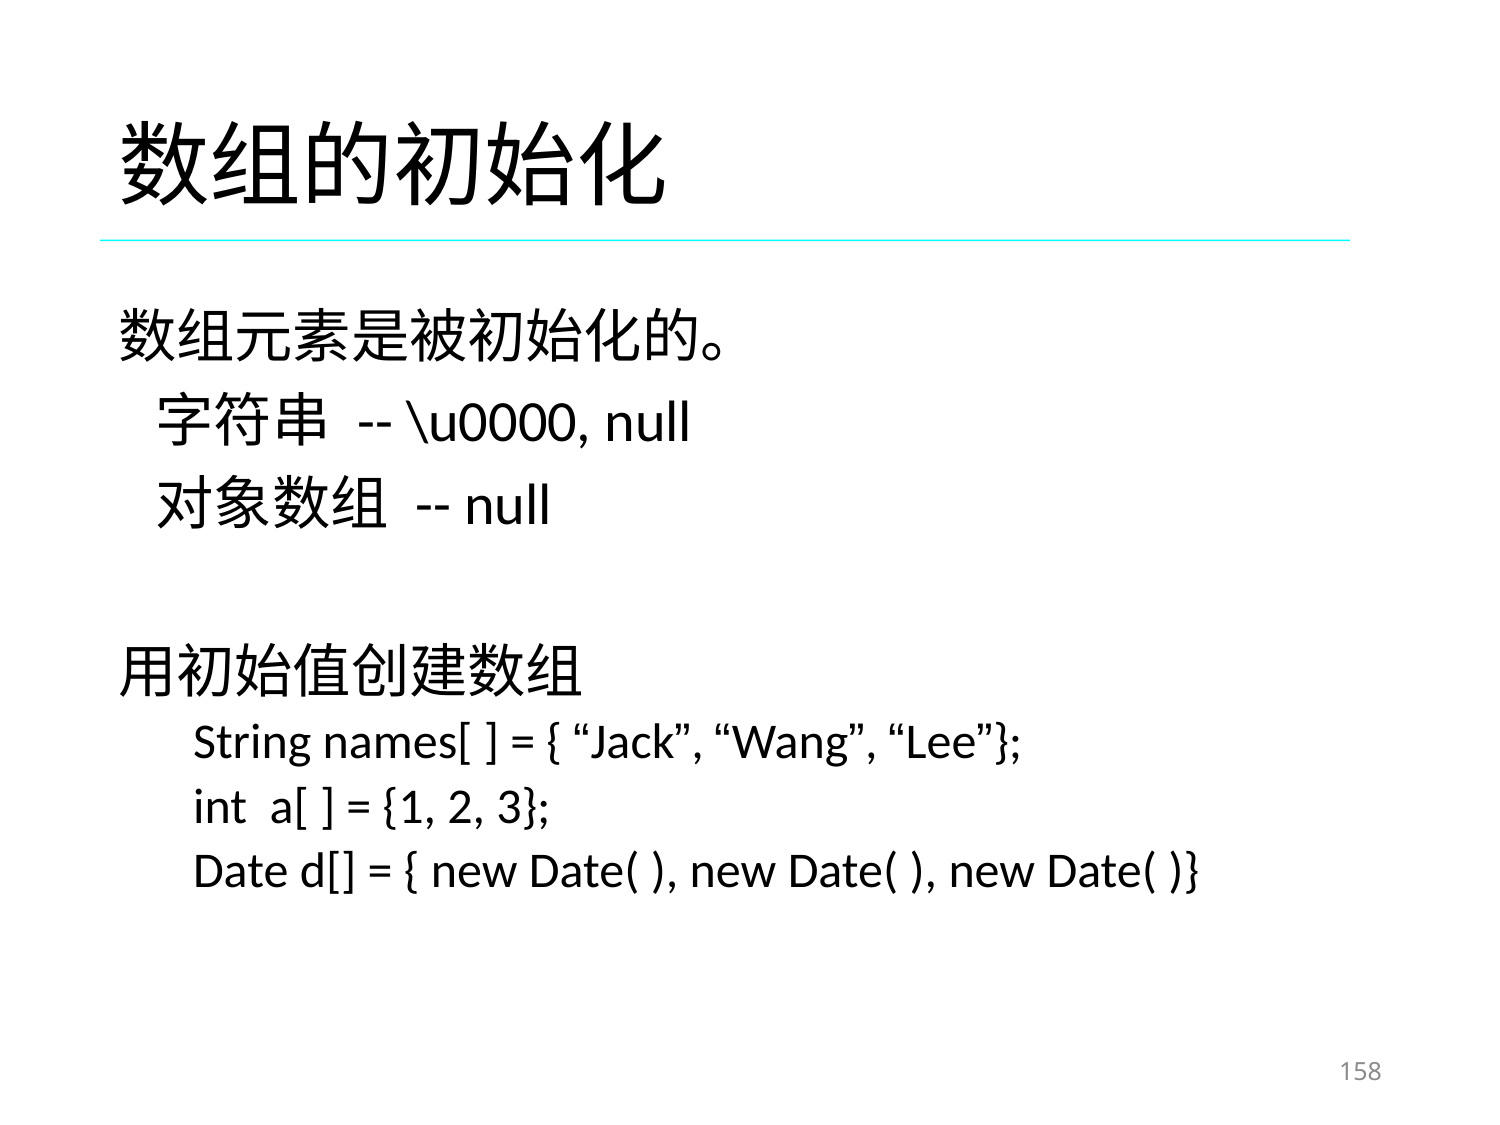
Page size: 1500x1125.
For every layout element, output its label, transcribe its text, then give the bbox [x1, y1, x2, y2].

list 数组元素是被初始化的。 字符串 -- \u0000, null 对象数组 -- null 用初始值创建数组 String names[ ] = { “Jack”, “Wang”, “Lee”}; int a[ ] = {1, 2, 3}; Date d[] = { new Date( ), new Date( ), new Date( )} [103, 299, 1397, 1014]
slide_number 158 [1059, 1042, 1397, 1103]
title 数组的初始化 [103, 59, 1397, 278]
